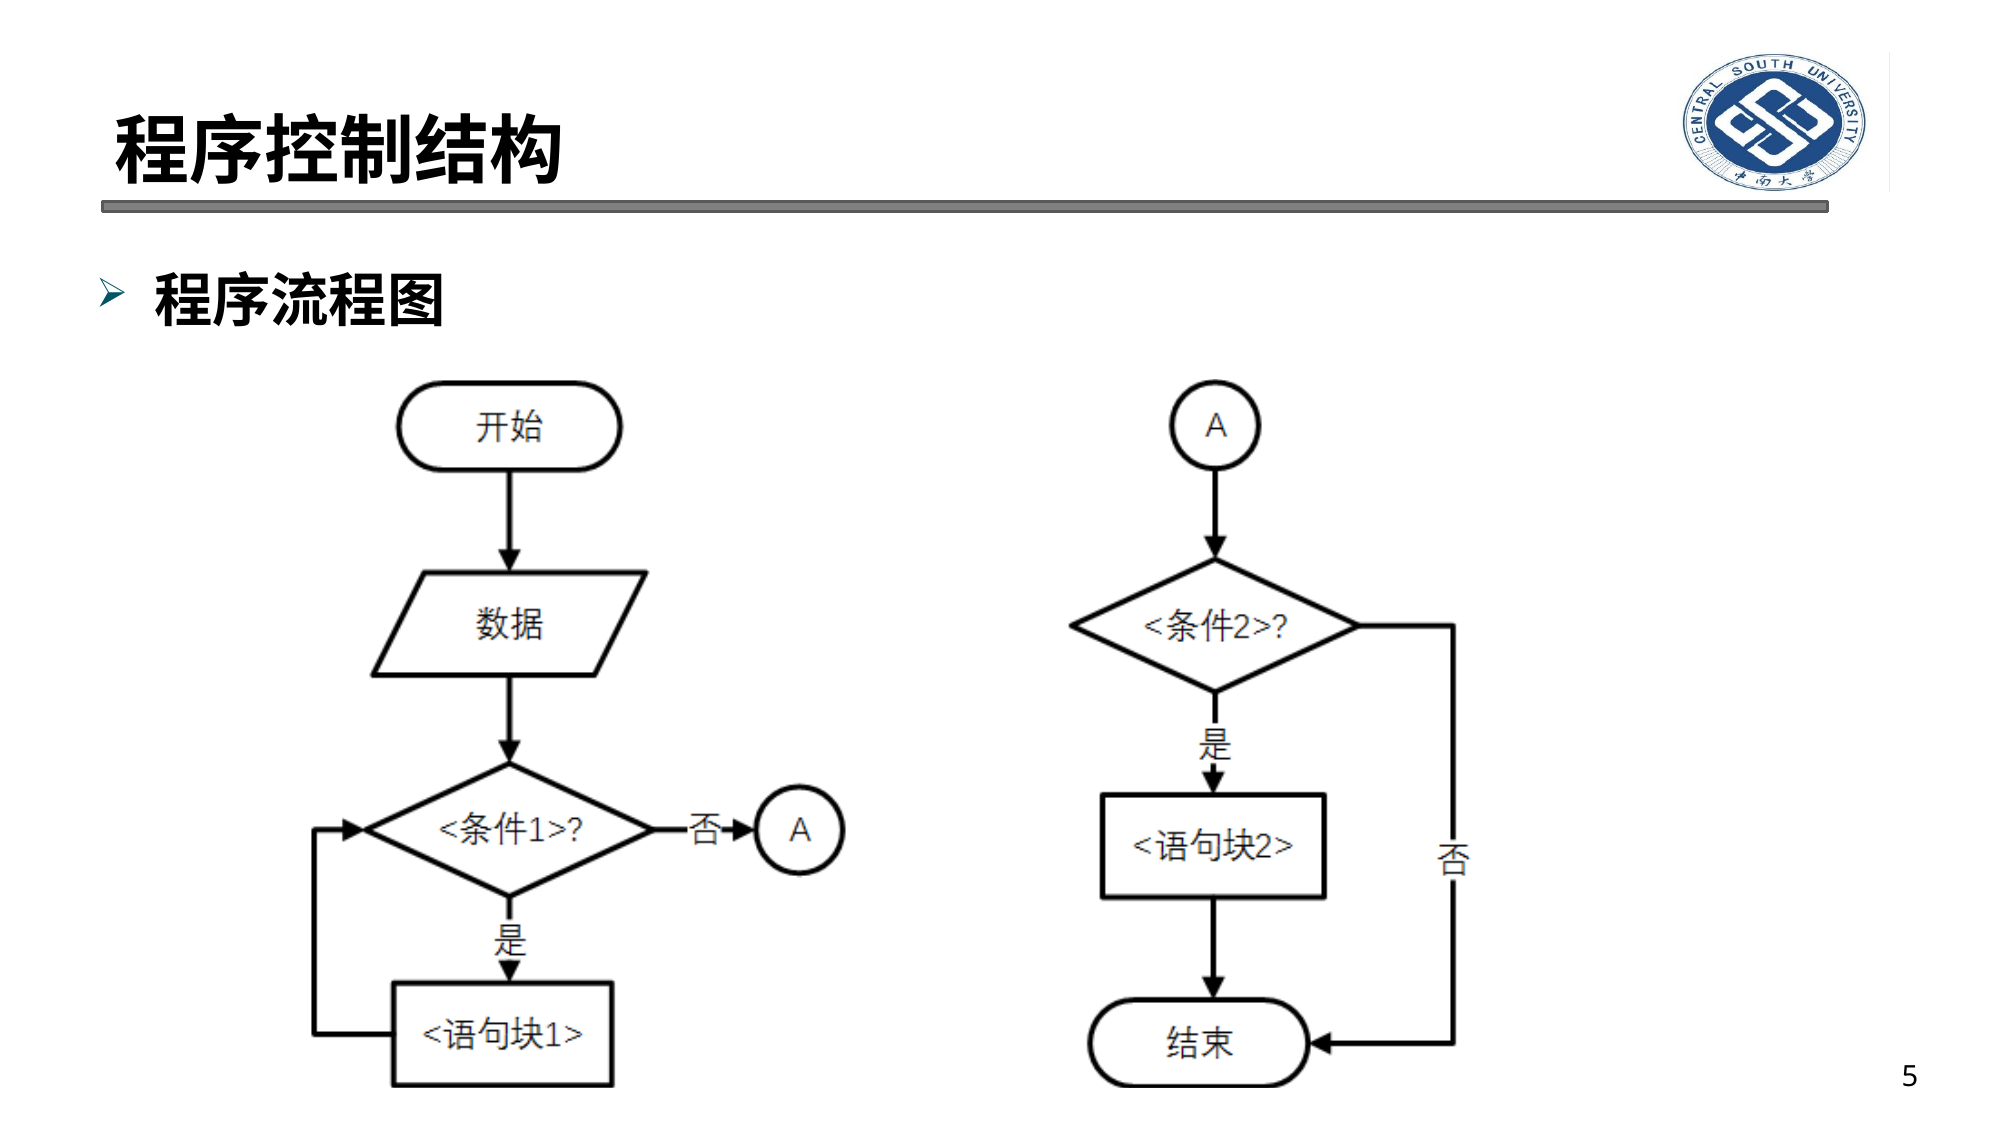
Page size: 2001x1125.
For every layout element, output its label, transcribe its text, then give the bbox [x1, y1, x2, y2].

list 程序流程图 [81, 220, 1898, 1024]
picture [1805, 52, 1890, 192]
title 程序控制结构 [99, 12, 1805, 200]
slide_number 5 [1516, 1049, 1934, 1125]
picture [310, 379, 1488, 1088]
